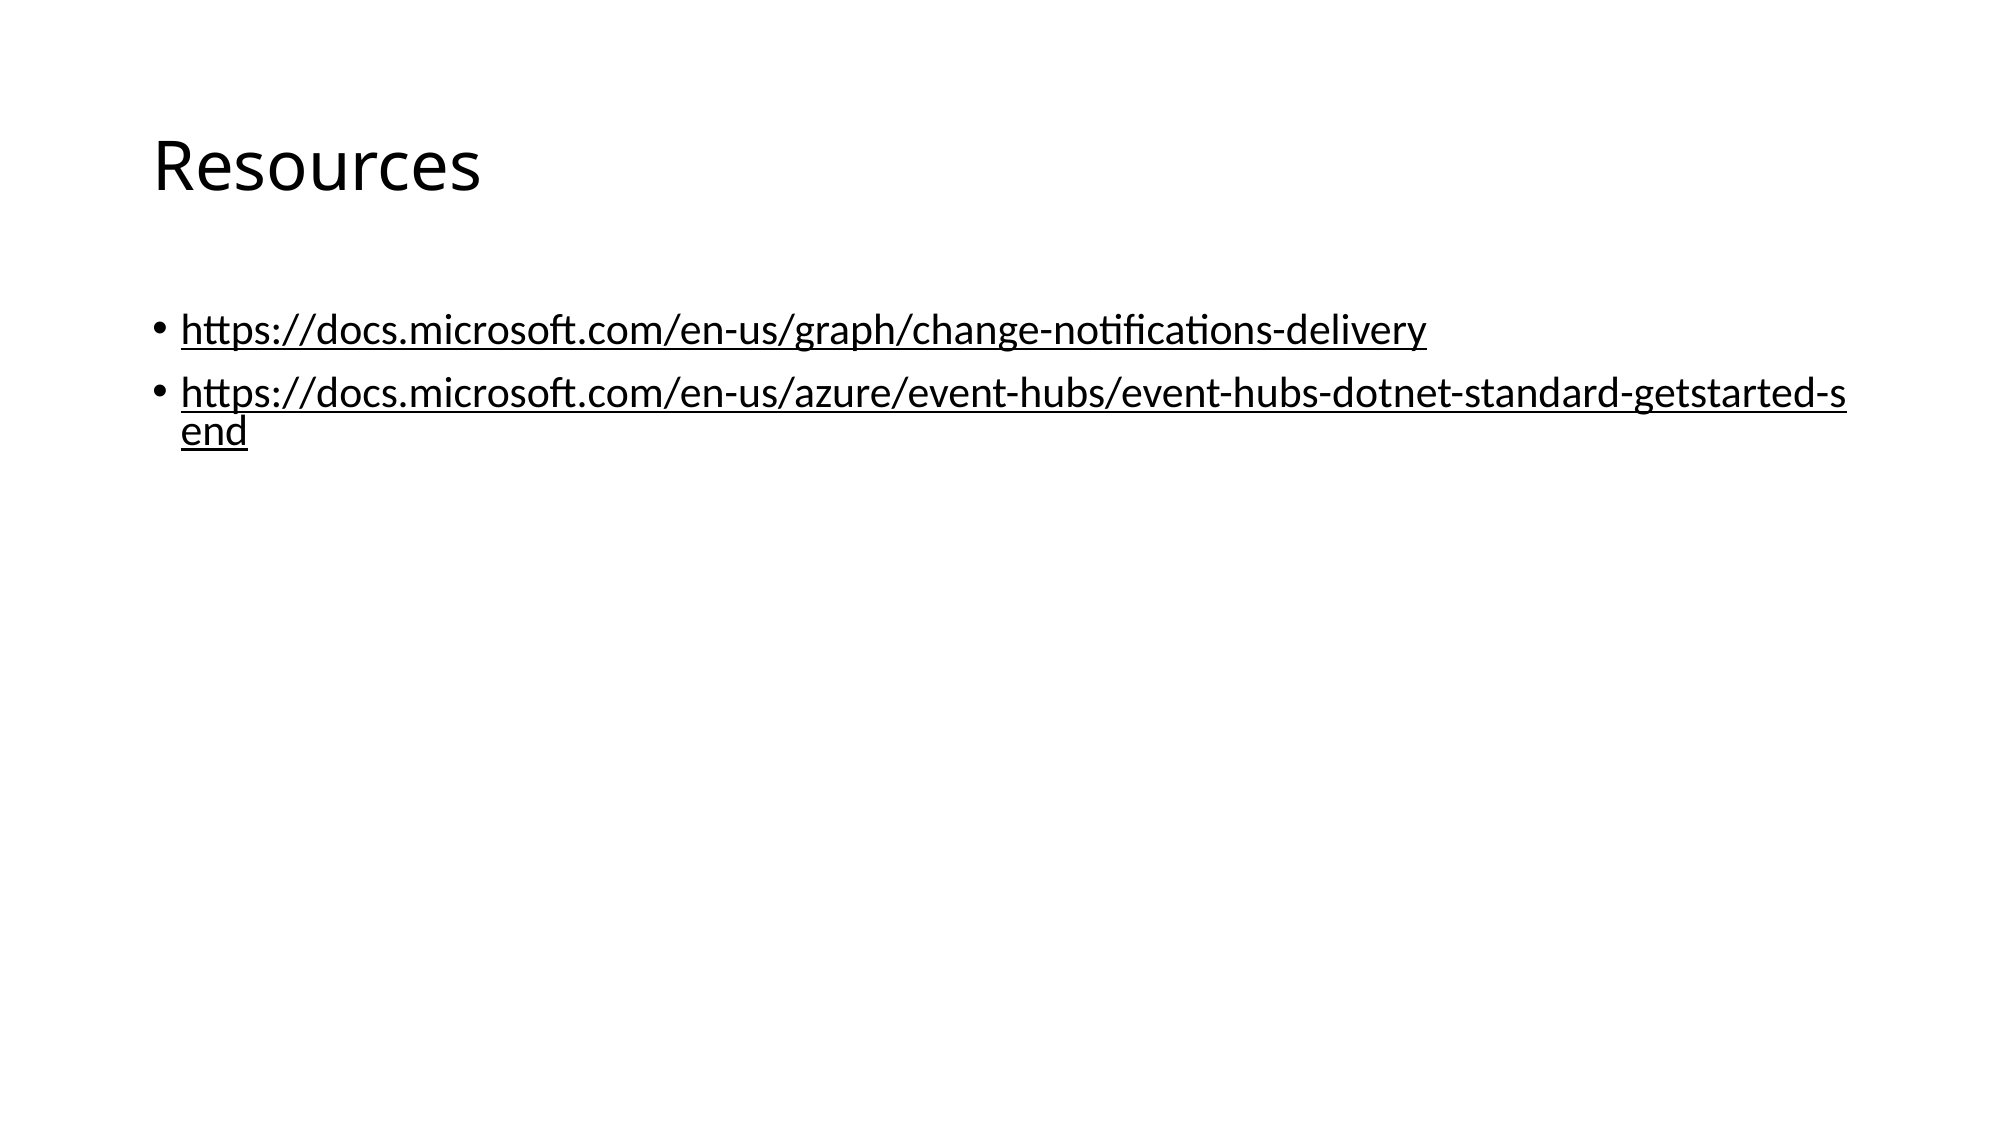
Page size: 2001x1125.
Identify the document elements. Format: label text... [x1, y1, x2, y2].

title Resources [137, 59, 1863, 278]
list https://docs.microsoft.com/en-us/graph/change-notifications-delivery https://docs.microsoft.com/en-us/azure/event-hubs/event-hubs-dotnet-standard-getstarted-send [137, 299, 1863, 1014]
